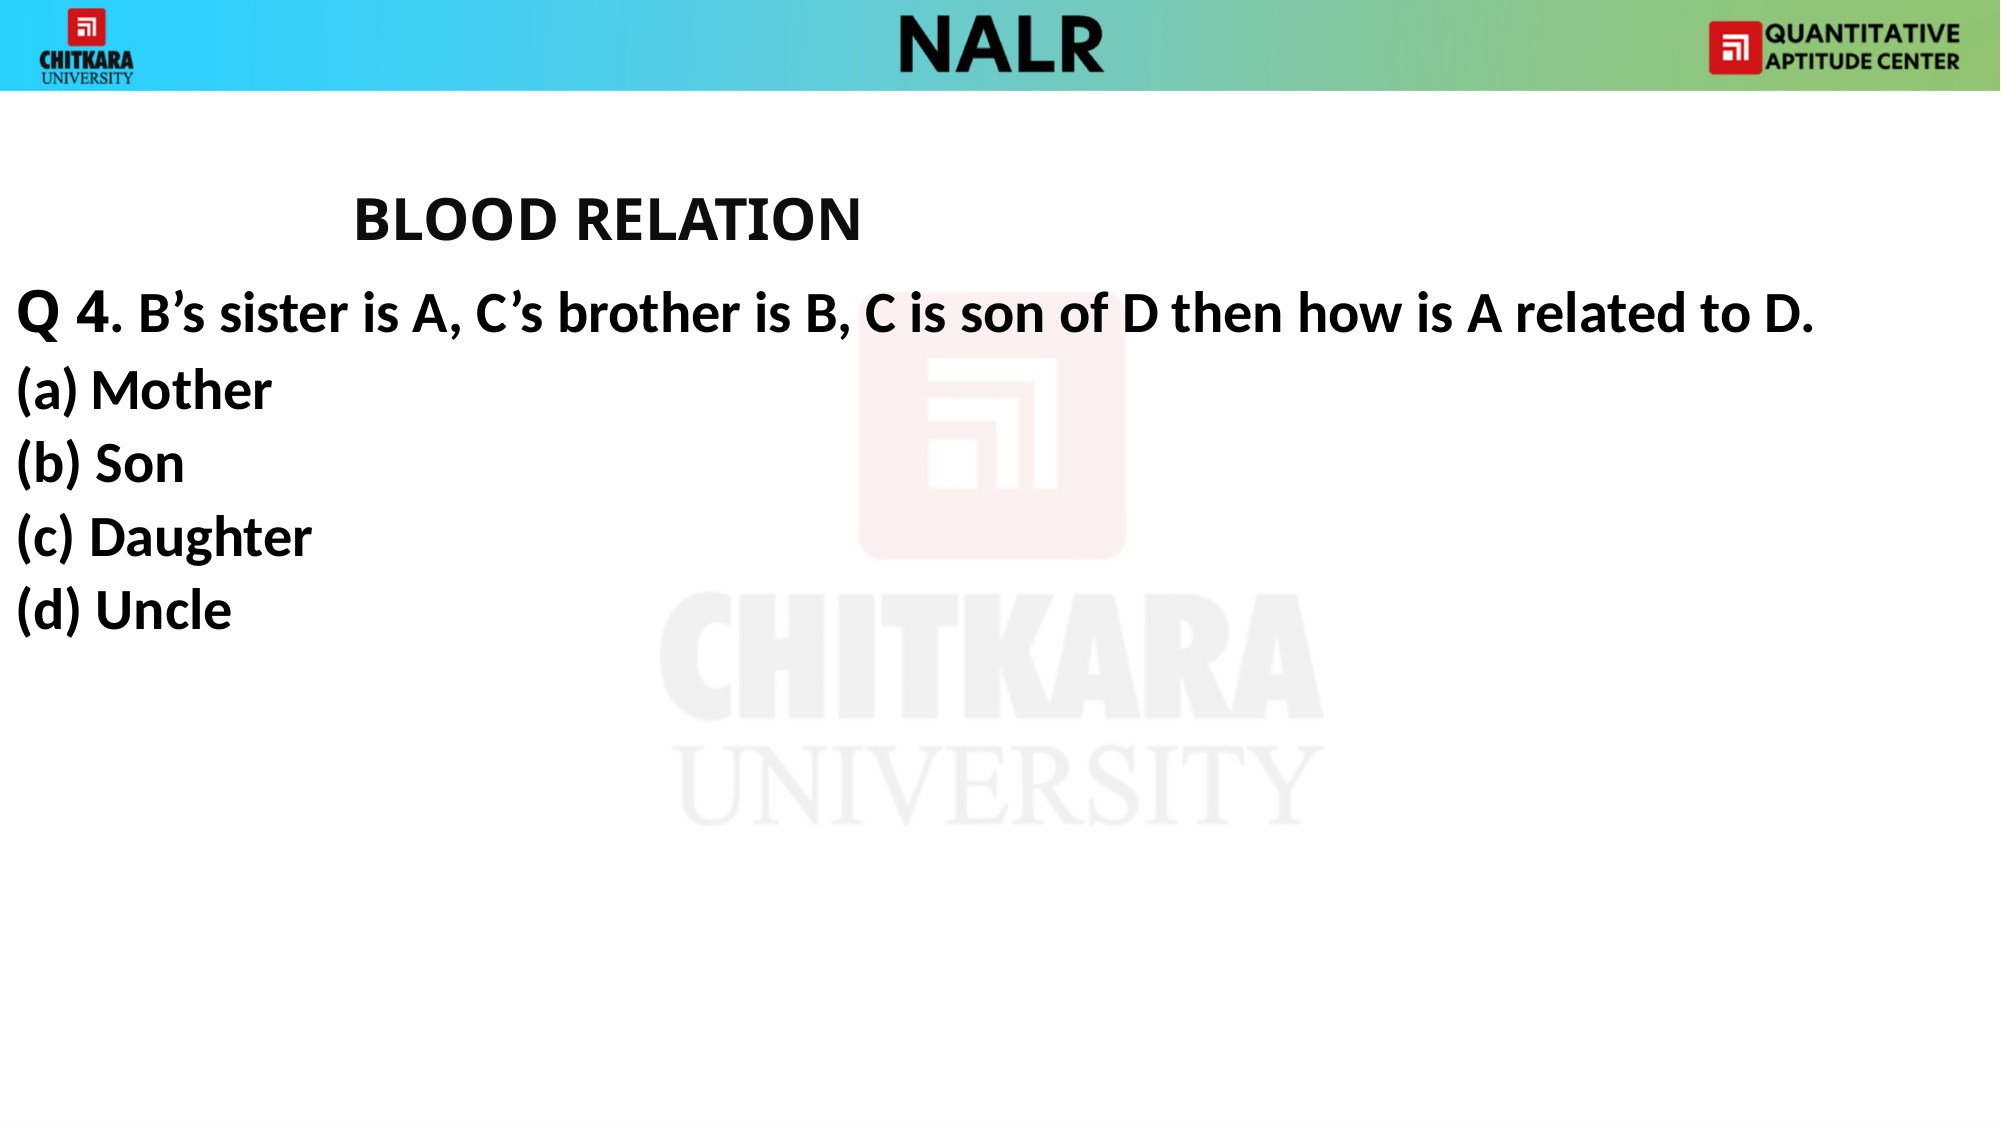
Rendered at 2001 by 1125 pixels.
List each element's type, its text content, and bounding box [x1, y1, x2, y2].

picture [0, 0, 2000, 1125]
title [0, 31, 1917, 142]
list BLOOD RELATION Q 4. B’s sister is A, C’s brother is B, C is son of D then how is A related to D. Mother (b) Son (c) Daughter (d) Uncle [0, 175, 1925, 1053]
